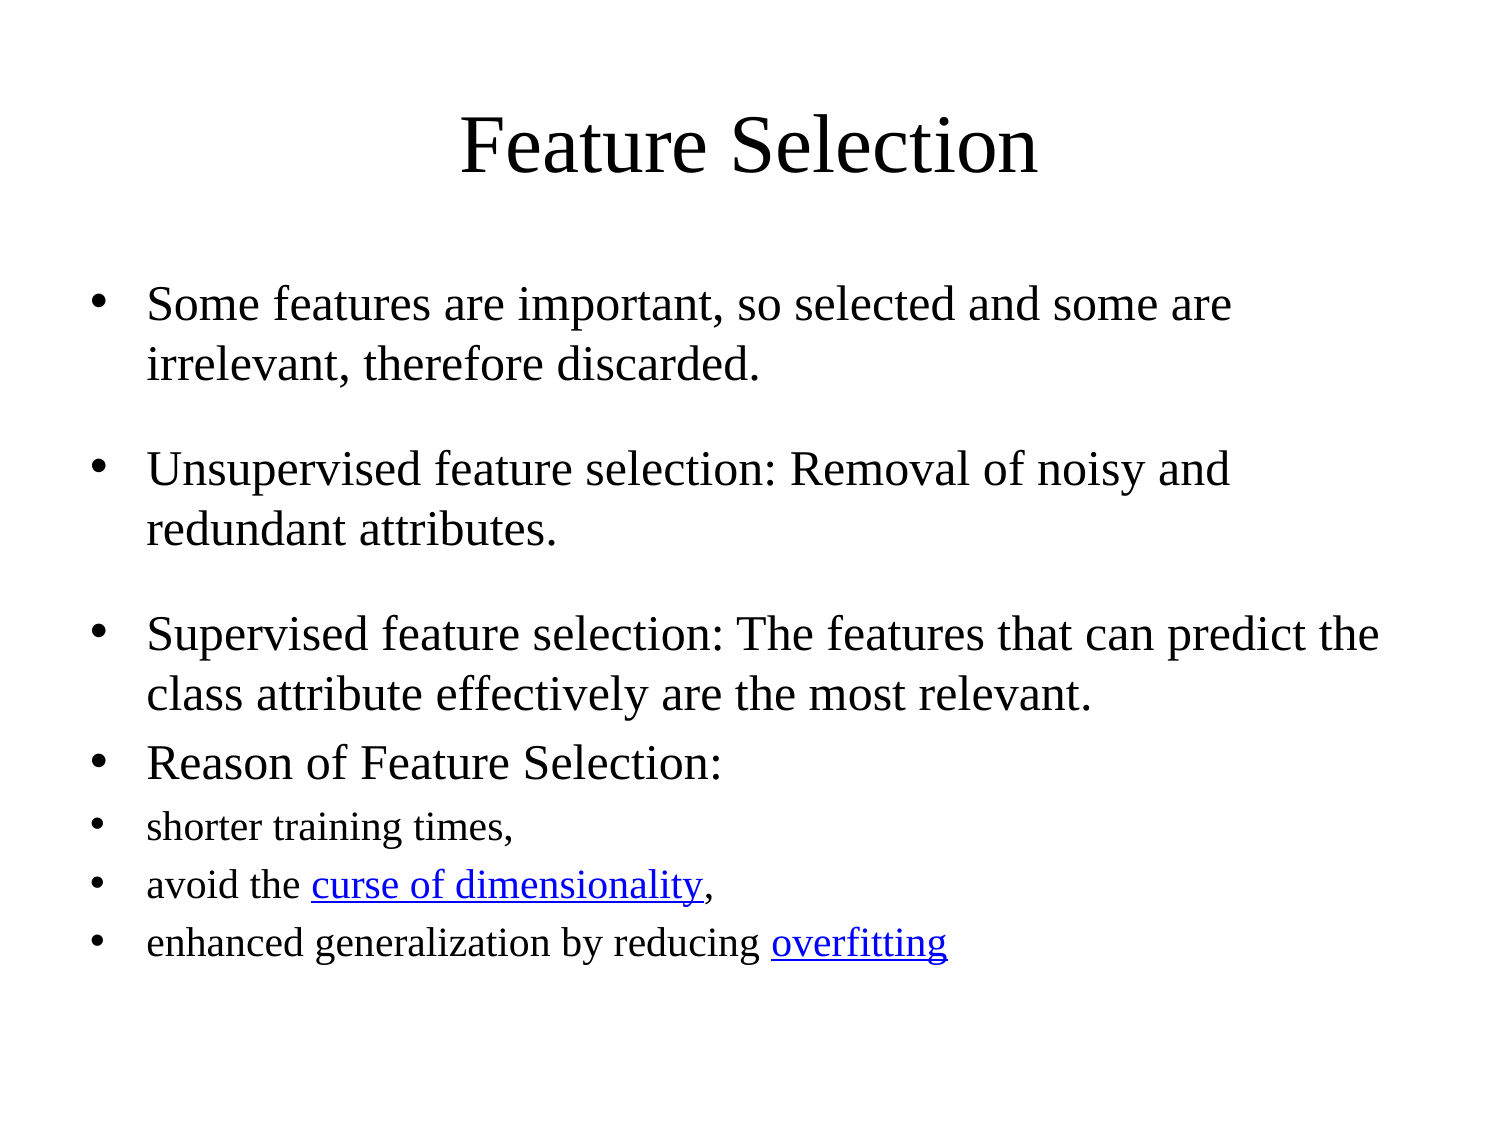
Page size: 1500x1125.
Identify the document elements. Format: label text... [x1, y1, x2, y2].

list Some features are important, so selected and some are irrelevant, therefore discarded. Unsupervised feature selection: Removal of noisy and redundant attributes. Supervised feature selection: The features that can predict the class attribute effectively are the most relevant. Reason of Feature Selection: shorter training times, avoid the curse of dimensionality, enhanced generalization by reducing overfitting [75, 262, 1425, 1005]
title Feature Selection [75, 45, 1425, 233]
